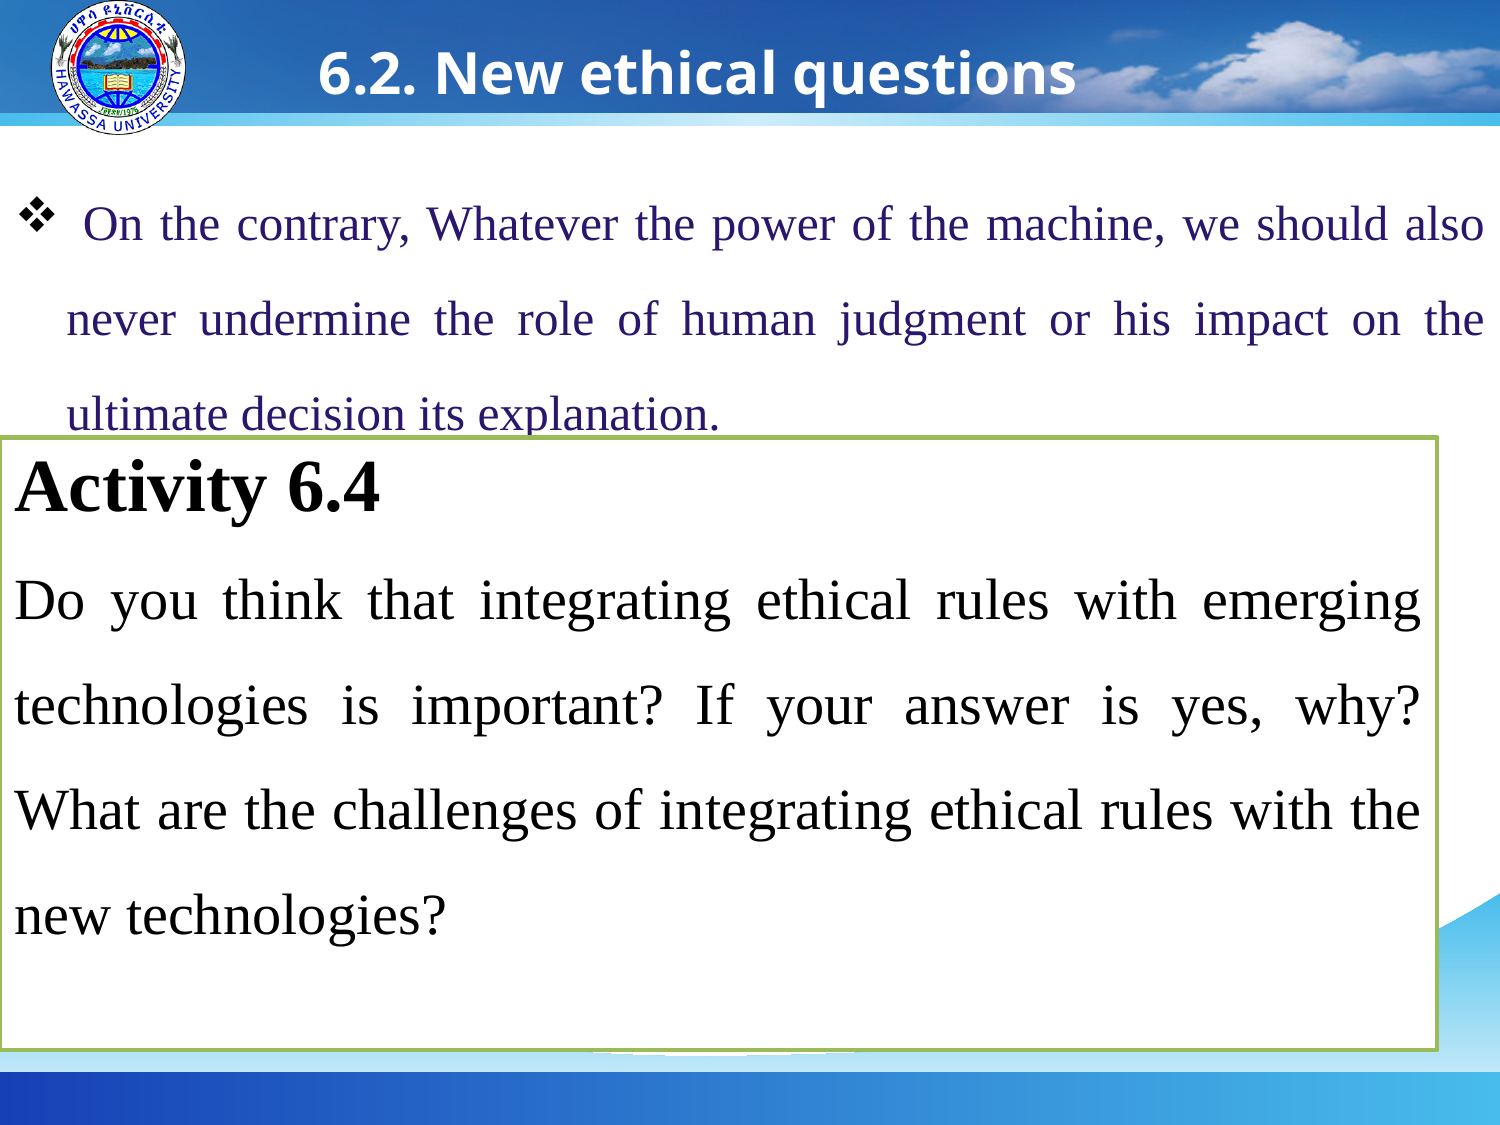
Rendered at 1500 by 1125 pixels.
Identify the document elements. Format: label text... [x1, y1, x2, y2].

text_box Activity 6.4 Do you think that integrating ethical rules with emerging technologies is important? If your answer is yes, why? What are the challenges of integrating ethical rules with the new technologies? [0, 435, 1439, 1052]
list On the contrary, Whatever the power of the machine, we should also never undermine the role of human judgment or his impact on the ultimate decision its explanation. [0, 147, 1500, 450]
title 6.2. New ethical questions [187, 24, 1225, 117]
picture [0, 0, 1500, 135]
